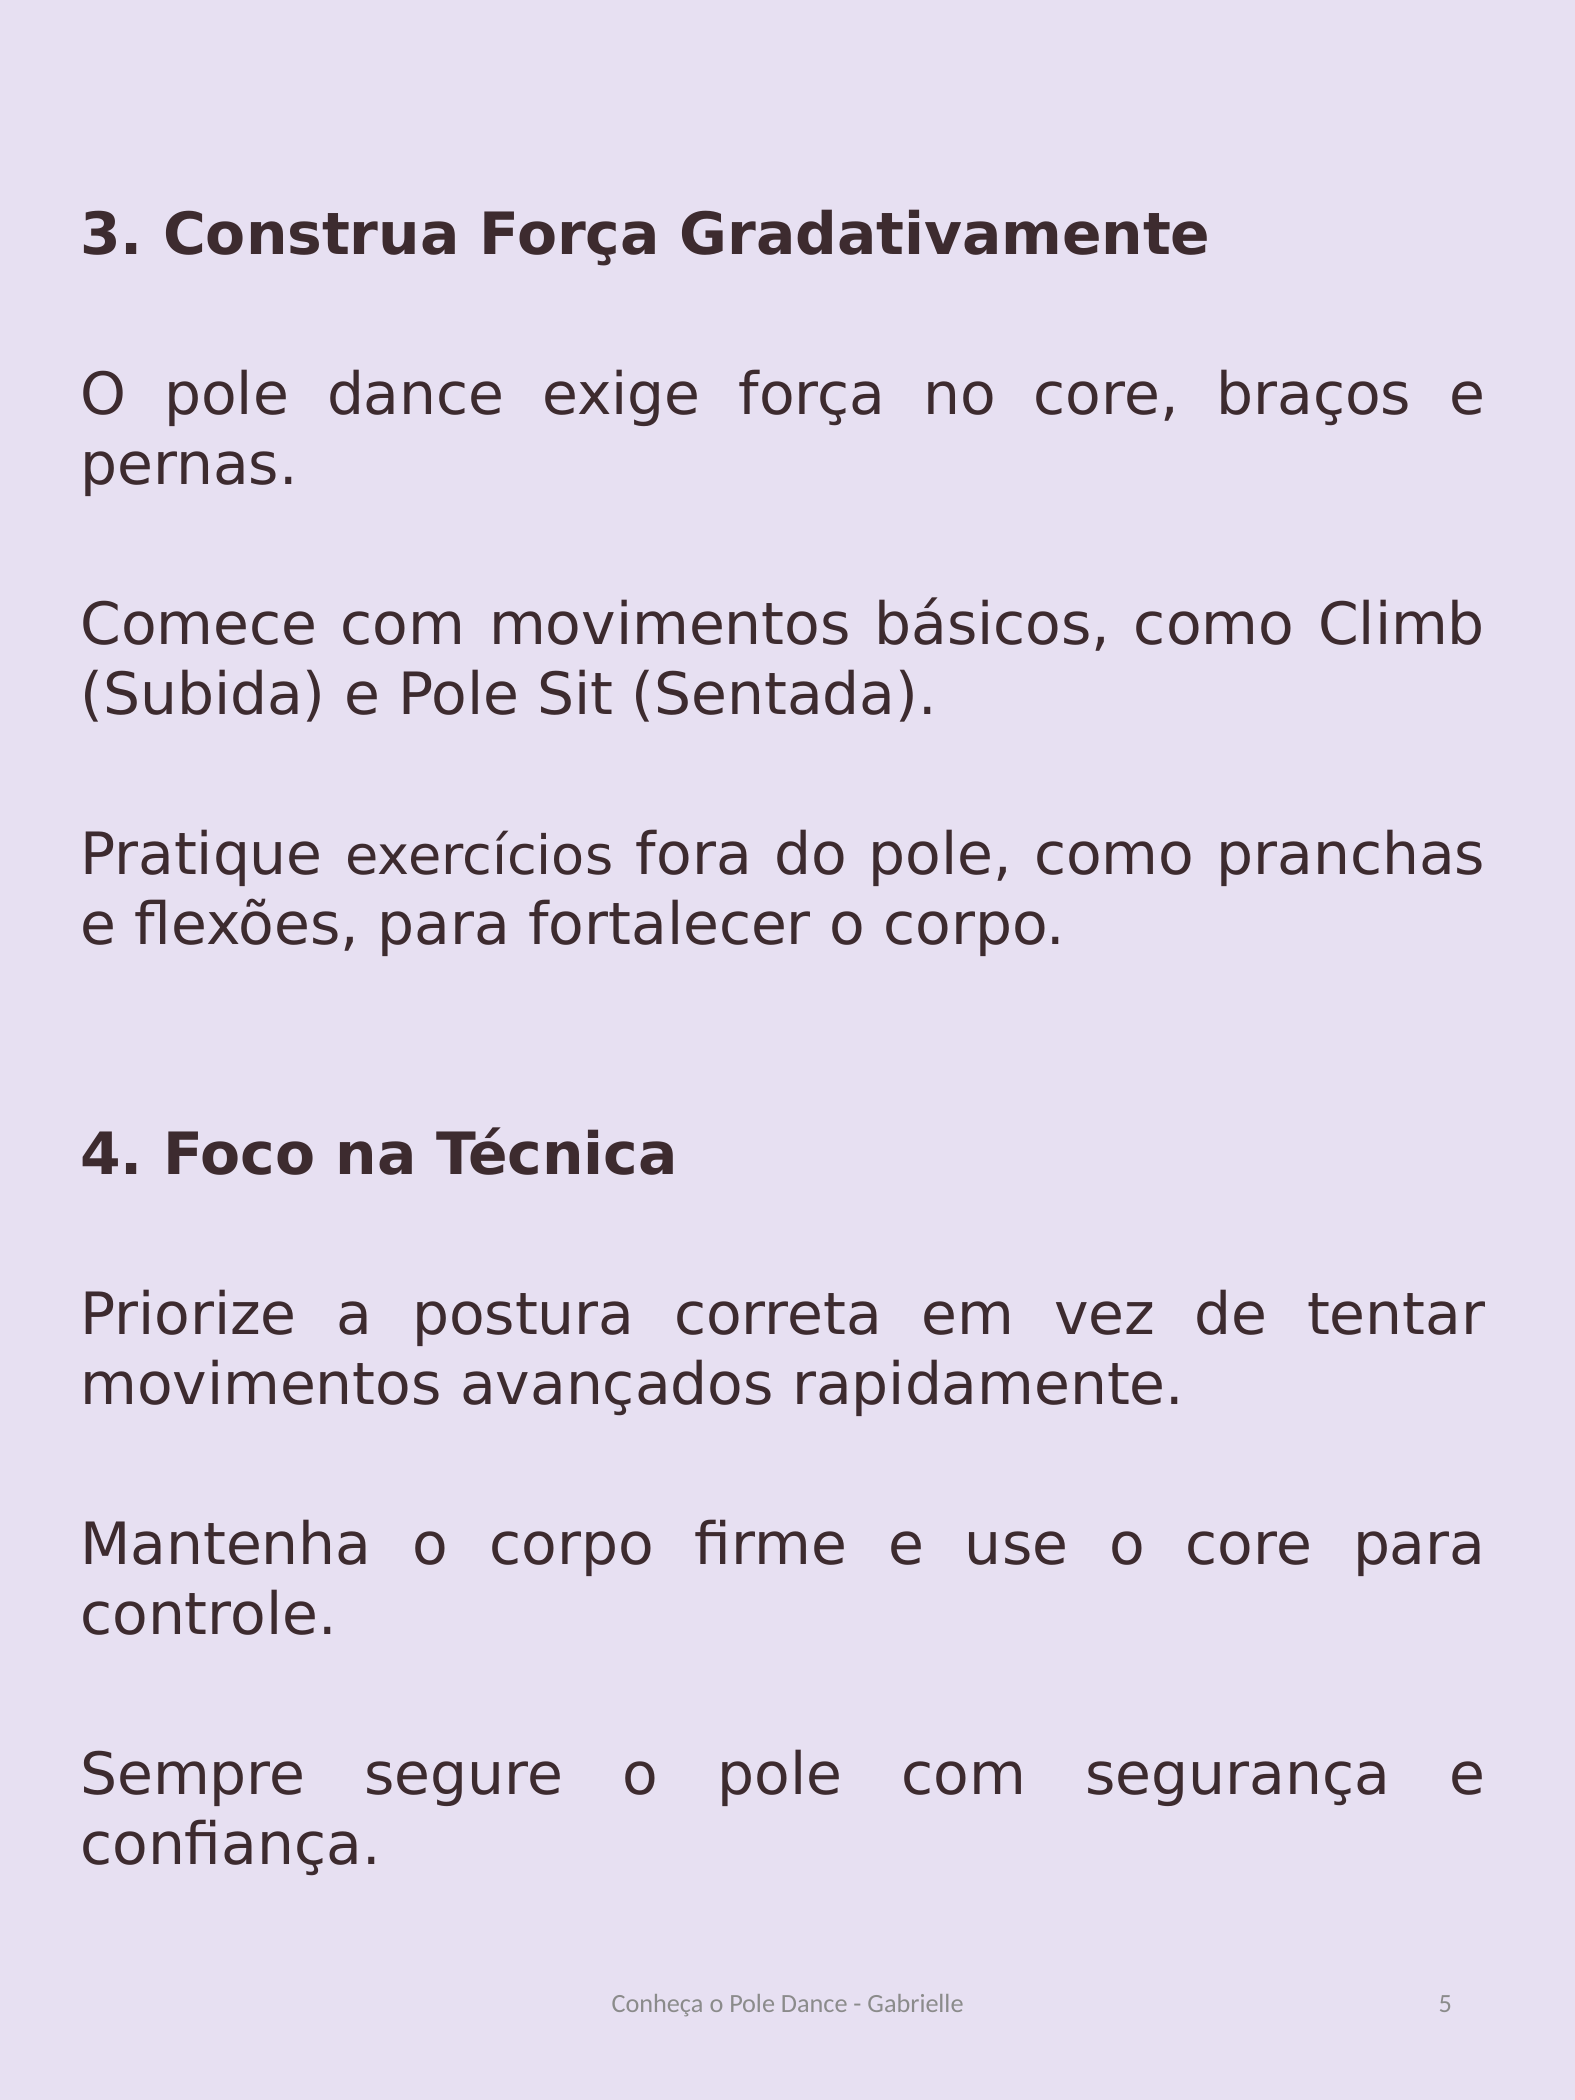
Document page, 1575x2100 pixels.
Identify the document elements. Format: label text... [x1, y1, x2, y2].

text_box 3. Construa Força Gradativamente O pole dance exige força no core, braços e pernas. Comece com movimentos básicos, como Climb (Subida) e Pole Sit (Sentada). Pratique exercícios fora do pole, como pranchas e flexões, para fortalecer o corpo. 4. Foco na Técnica Priorize a postura correta em vez de tentar movimentos avançados rapidamente. Mantenha o corpo firme e use o core para controle. Sempre segure o pole com segurança e confiança. [65, 189, 1501, 1919]
footer Conheça o Pole Dance - Gabrielle [521, 1946, 1054, 2059]
slide_number 5 [1112, 1946, 1467, 2059]
